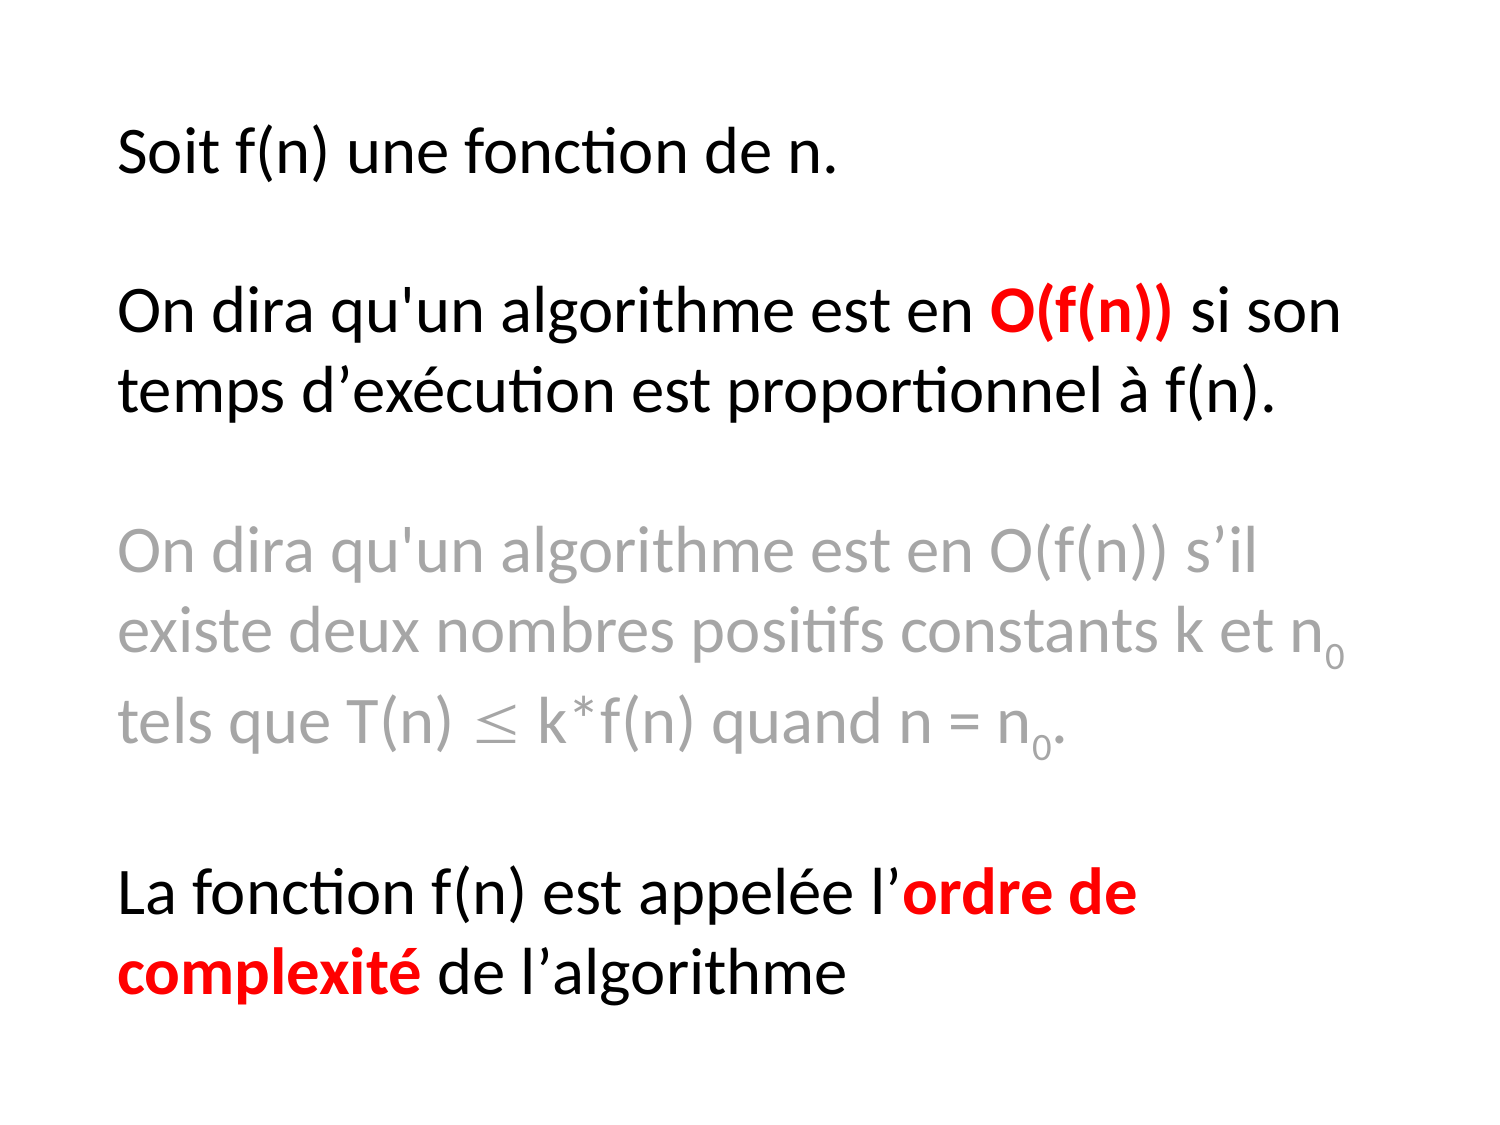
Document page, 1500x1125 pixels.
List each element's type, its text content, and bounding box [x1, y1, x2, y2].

text_box Soit f(n) une fonction de n. On dira qu'un algorithme est en O(f(n)) si son temps d’exécution est proportionnel à f(n). On dira qu'un algorithme est en O(f(n)) s’il existe deux nombres positifs constants k et n0 tels que T(n)  k*f(n) quand n = n0. La fonction f(n) est appelée l’ordre de complexité de l’algorithme [102, 99, 1409, 1016]
